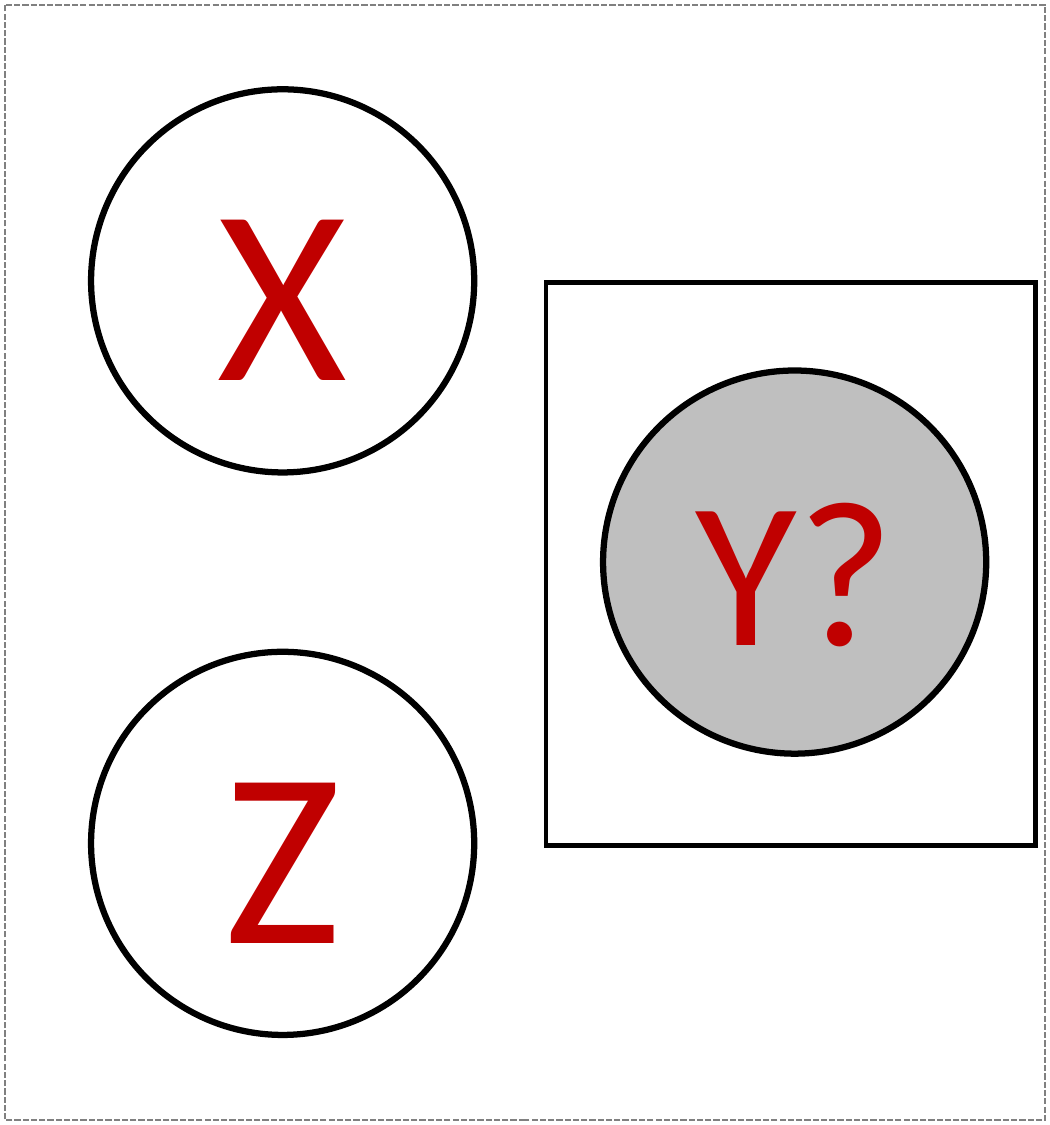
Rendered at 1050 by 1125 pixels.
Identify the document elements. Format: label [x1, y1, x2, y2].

text_box [4, 4, 1046, 1121]
